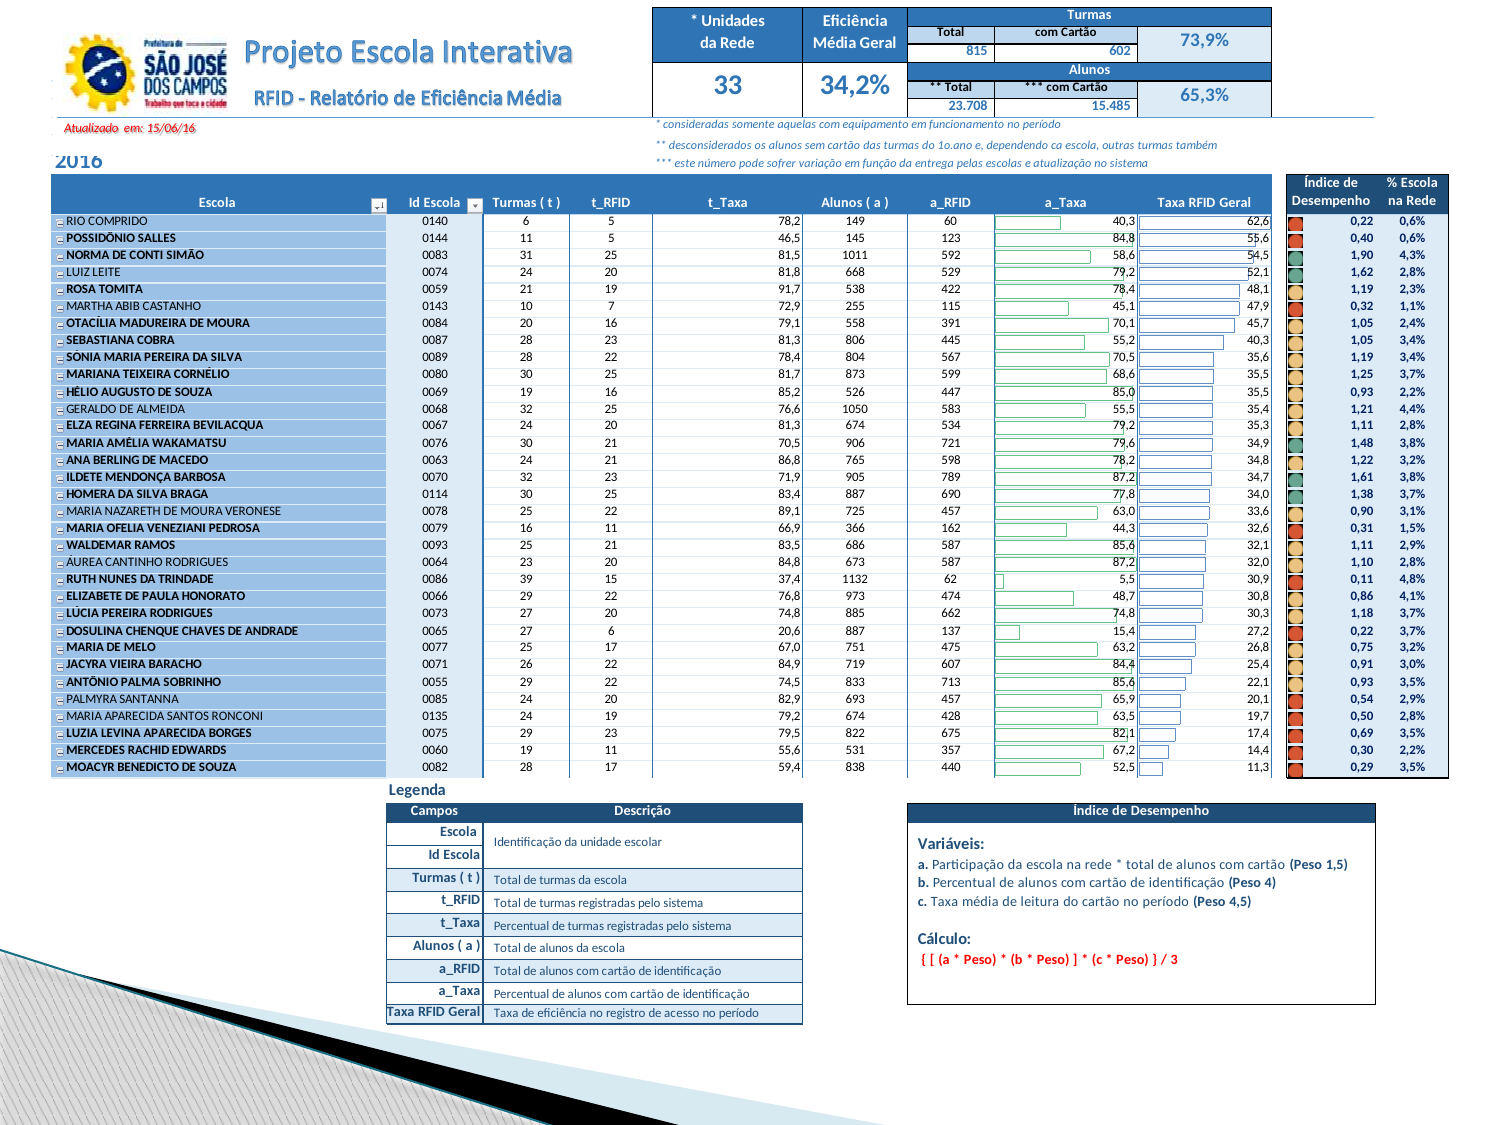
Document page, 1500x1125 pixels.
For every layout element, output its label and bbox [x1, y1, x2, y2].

picture [37, 6, 1471, 1059]
